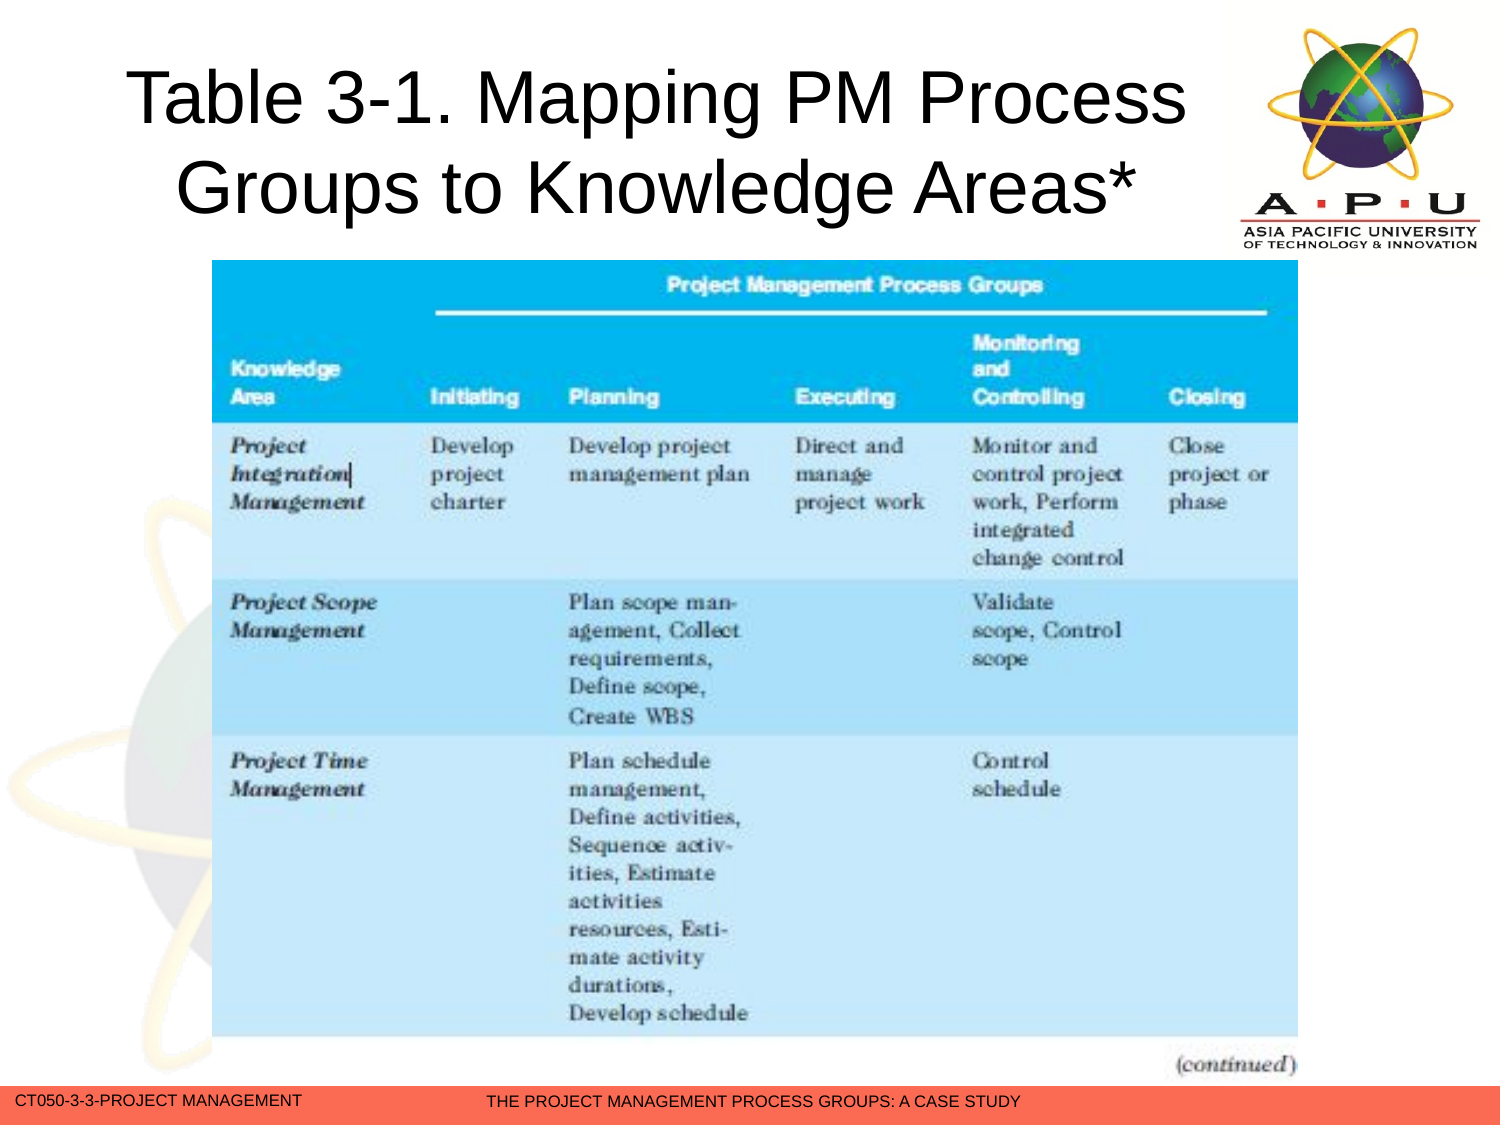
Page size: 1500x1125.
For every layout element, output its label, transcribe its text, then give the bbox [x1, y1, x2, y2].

picture [1222, 0, 1500, 277]
title Table 3-1. Mapping PM Process Groups to Knowledge Areas* [79, 45, 1235, 233]
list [79, 260, 1431, 1085]
